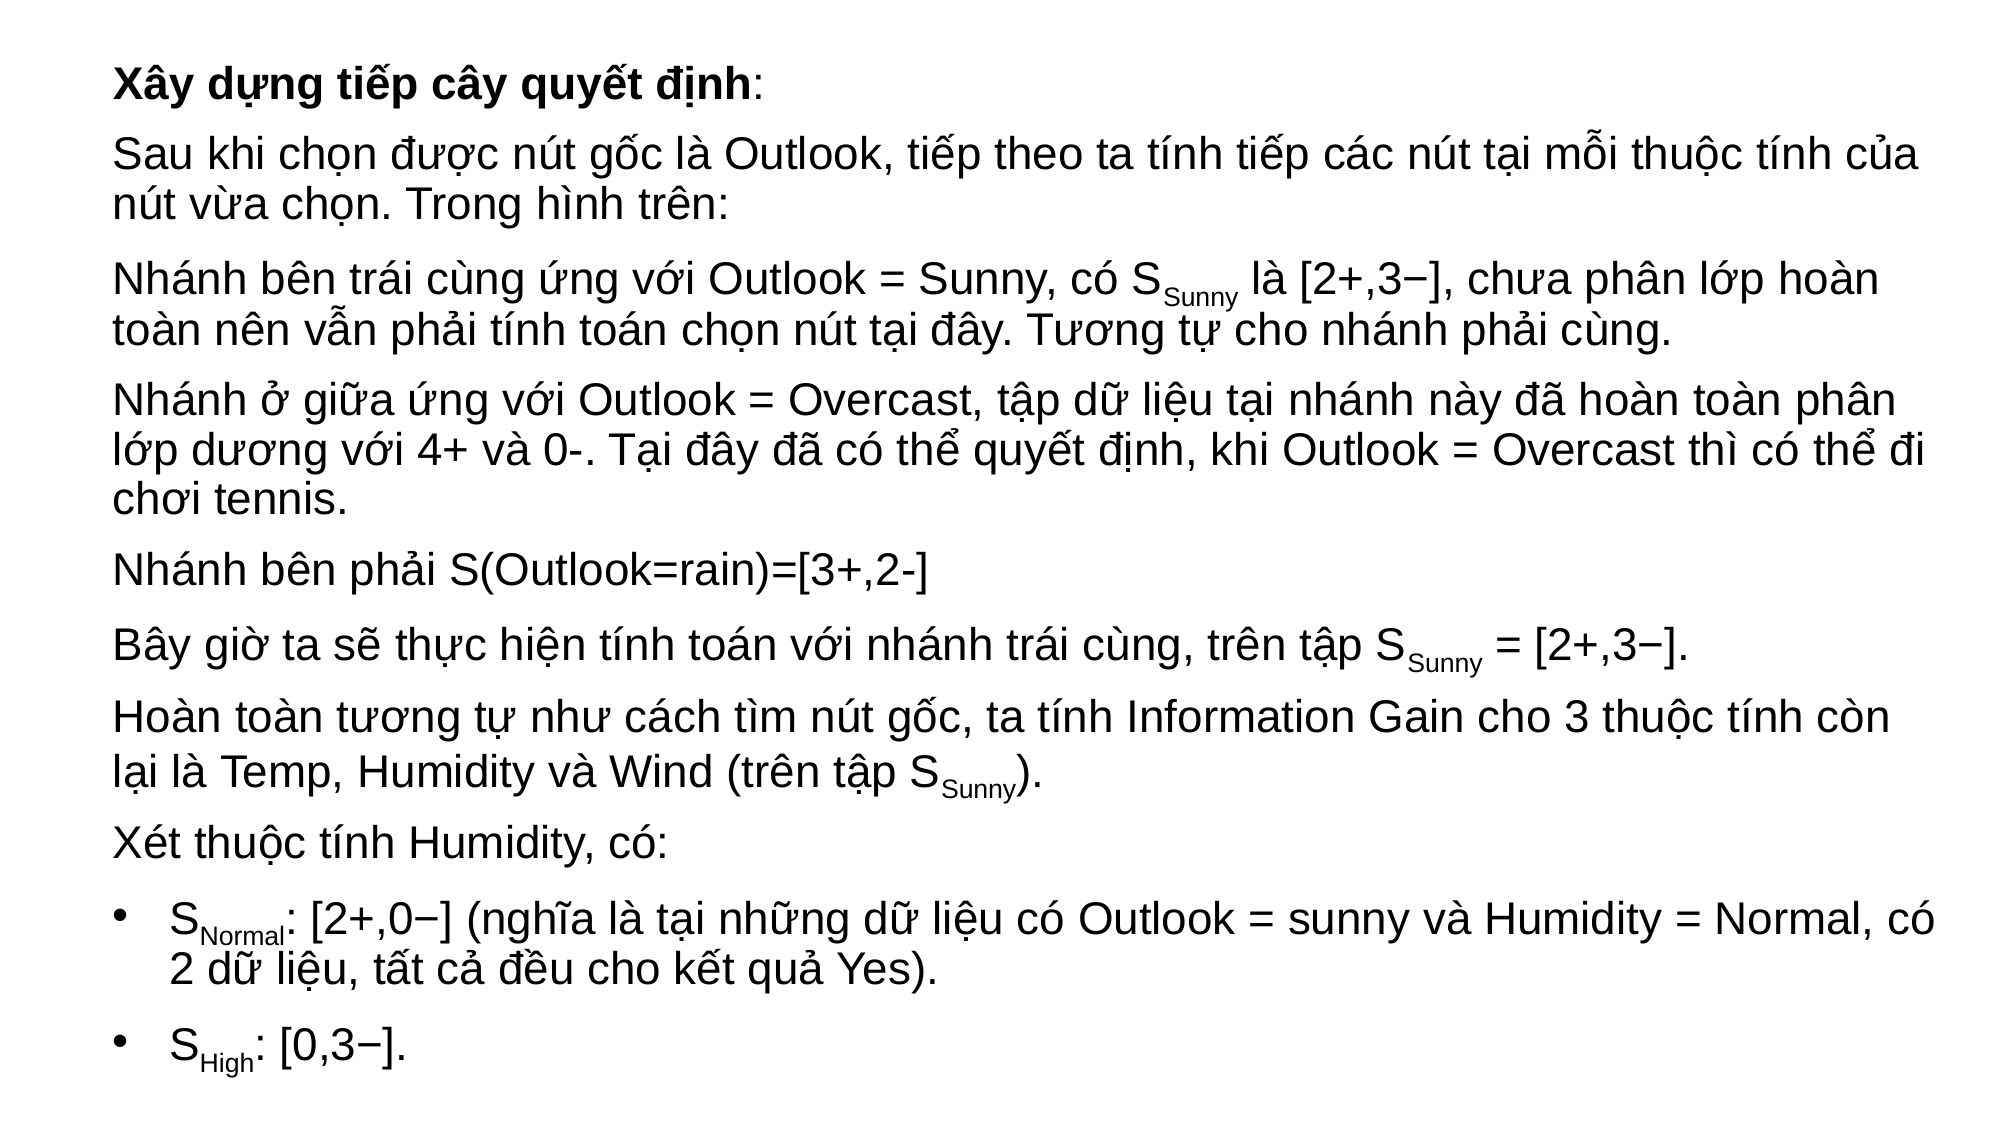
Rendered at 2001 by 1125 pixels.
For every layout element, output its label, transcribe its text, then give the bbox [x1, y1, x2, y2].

list Xây dựng tiếp cây quyết định: Sau khi chọn được nút gốc là Outlook, tiếp theo ta tính tiếp các nút tại mỗi thuộc tính của nút vừa chọn. Trong hình trên: Nhánh bên trái cùng ứng với Outlook = Sunny, có SSunny là [2+,3−], chưa phân lớp hoàn toàn nên vẫn phải tính toán chọn nút tại đây. Tương tự cho nhánh phải cùng. Nhánh ở giữa ứng với Outlook = Overcast, tập dữ liệu tại nhánh này đã hoàn toàn phân lớp dương với 4+ và 0-. Tại đây đã có thể quyết định, khi Outlook = Overcast thì có thể đi chơi tennis. Nhánh bên phải S(Outlook=rain)=[3+,2-] Bây giờ ta sẽ thực hiện tính toán với nhánh trái cùng, trên tập SSunny = [2+,3−]. Hoàn toàn tương tự như cách tìm nút gốc, ta tính Information Gain cho 3 thuộc tính còn lại là Temp, Humidity và Wind (trên tập SSunny). Xét thuộc tính Humidity, có: SNormal: [2+,0−] (nghĩa là tại những dữ liệu có Outlook = sunny và Humidity = Normal, có 2 dữ liệu, tất cả đều cho kết quả Yes). SHigh: [0,3−]. [97, 52, 1959, 1090]
